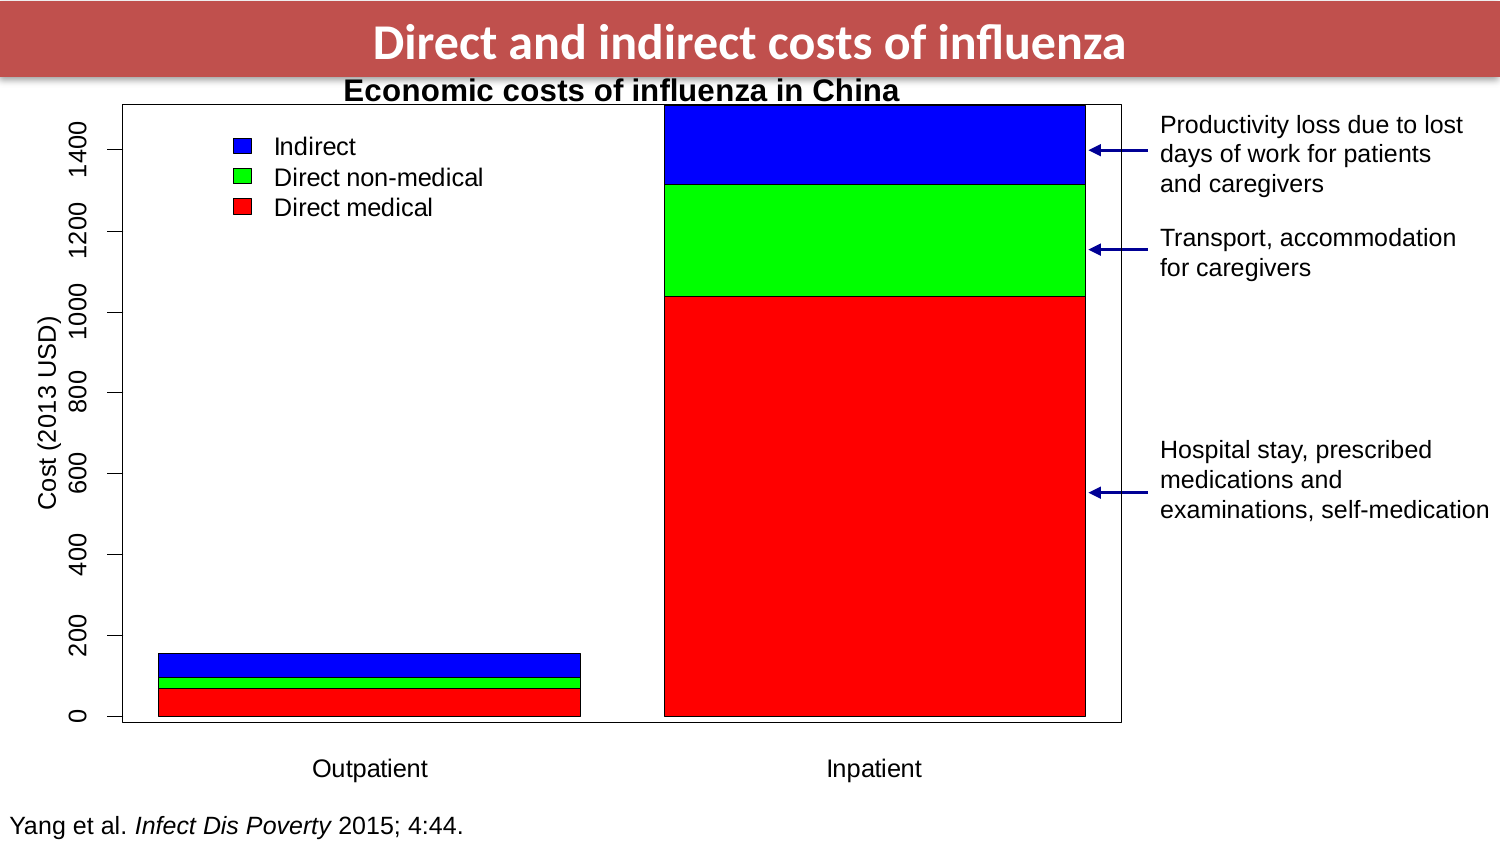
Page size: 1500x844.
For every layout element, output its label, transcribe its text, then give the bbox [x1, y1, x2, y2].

text_box Transport, accommodation for caregivers [1157, 214, 1482, 289]
text_box Direct and indirect costs of influenza [0, 1, 1500, 77]
picture [0, 74, 1153, 844]
text_box Hospital stay, prescribed medications and examinations, self-medication [1157, 425, 1500, 531]
text_box Productivity loss due to lost days of work for patients and caregivers [1157, 100, 1482, 206]
